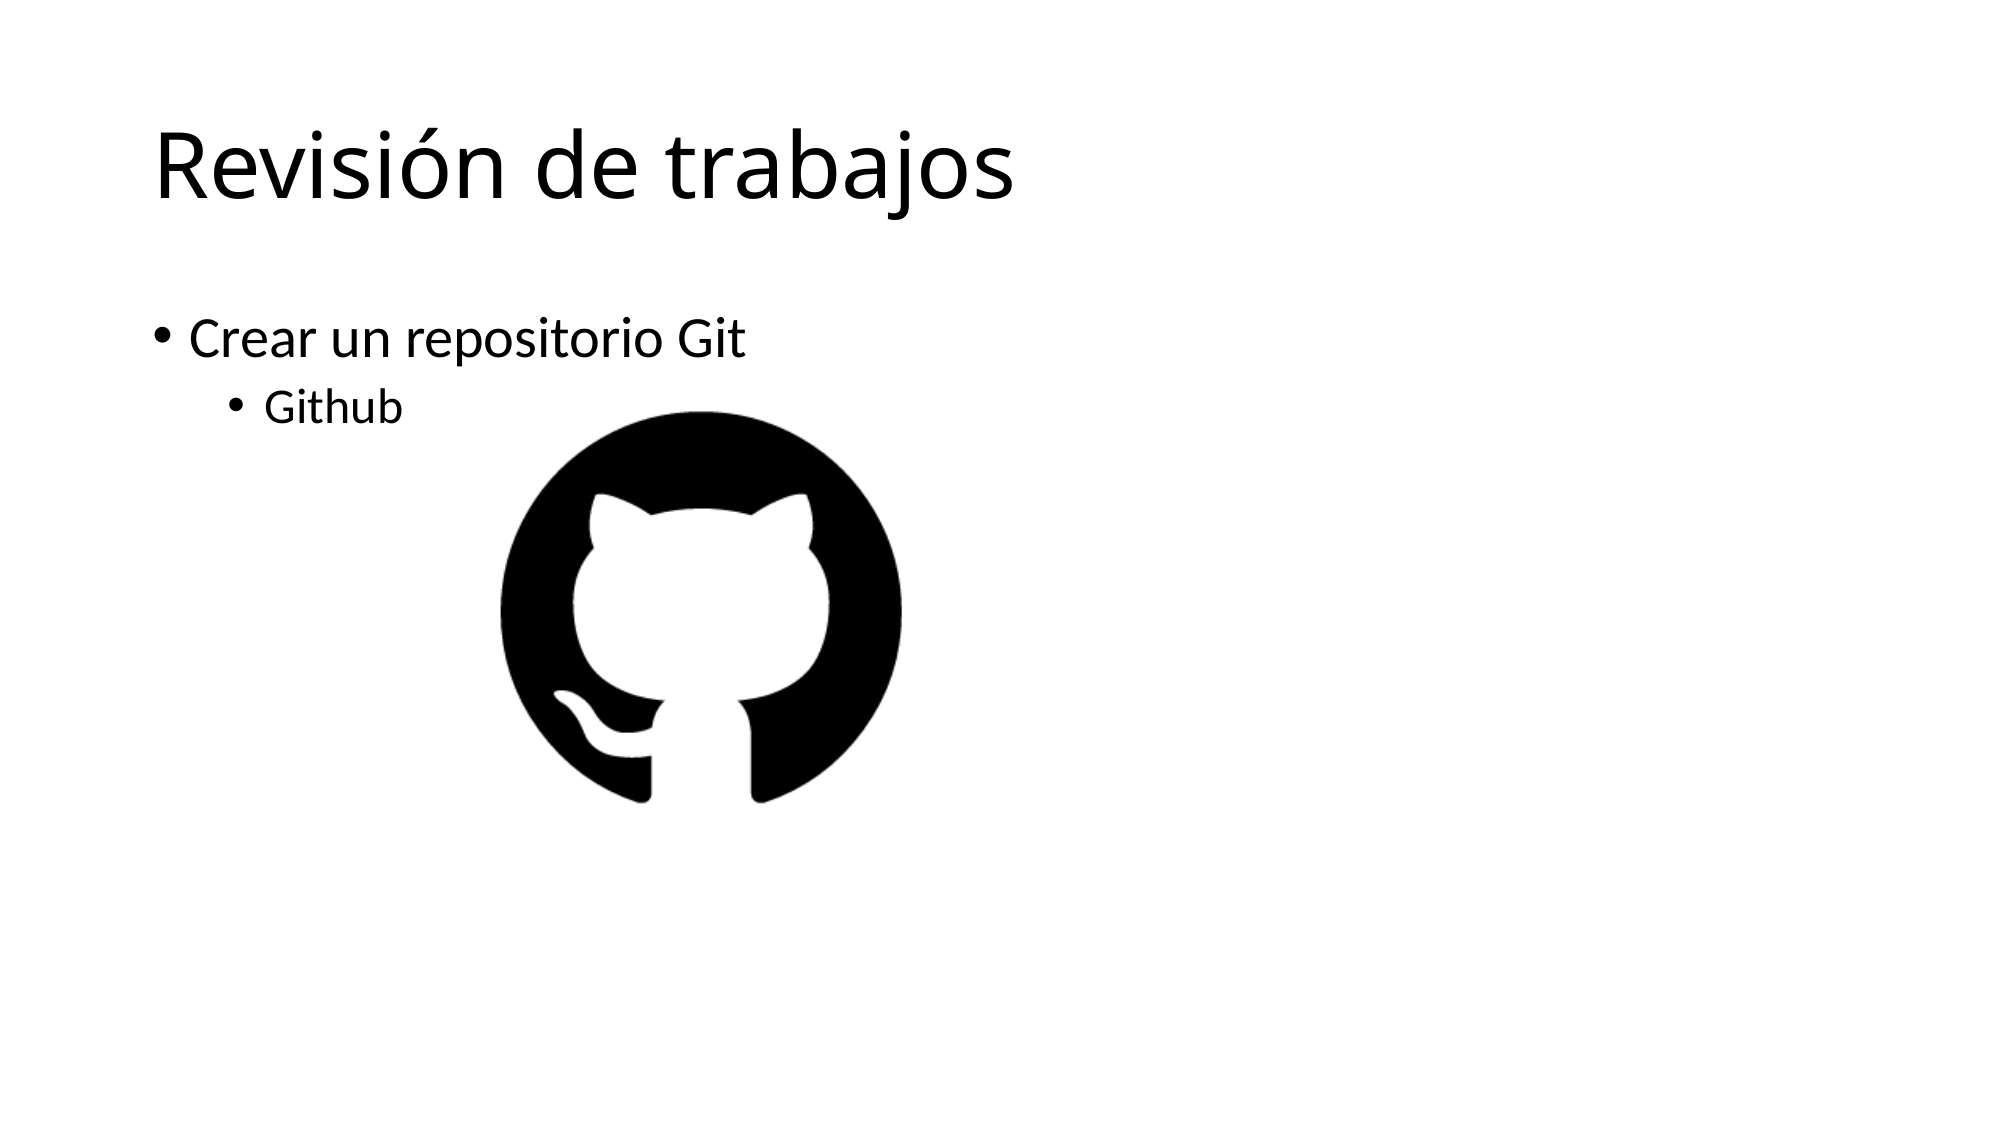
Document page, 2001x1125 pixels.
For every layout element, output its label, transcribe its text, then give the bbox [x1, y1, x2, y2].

list Crear un repositorio Git Github [137, 299, 1863, 1014]
title Revisión de trabajos [137, 59, 1863, 278]
picture [490, 407, 913, 816]
